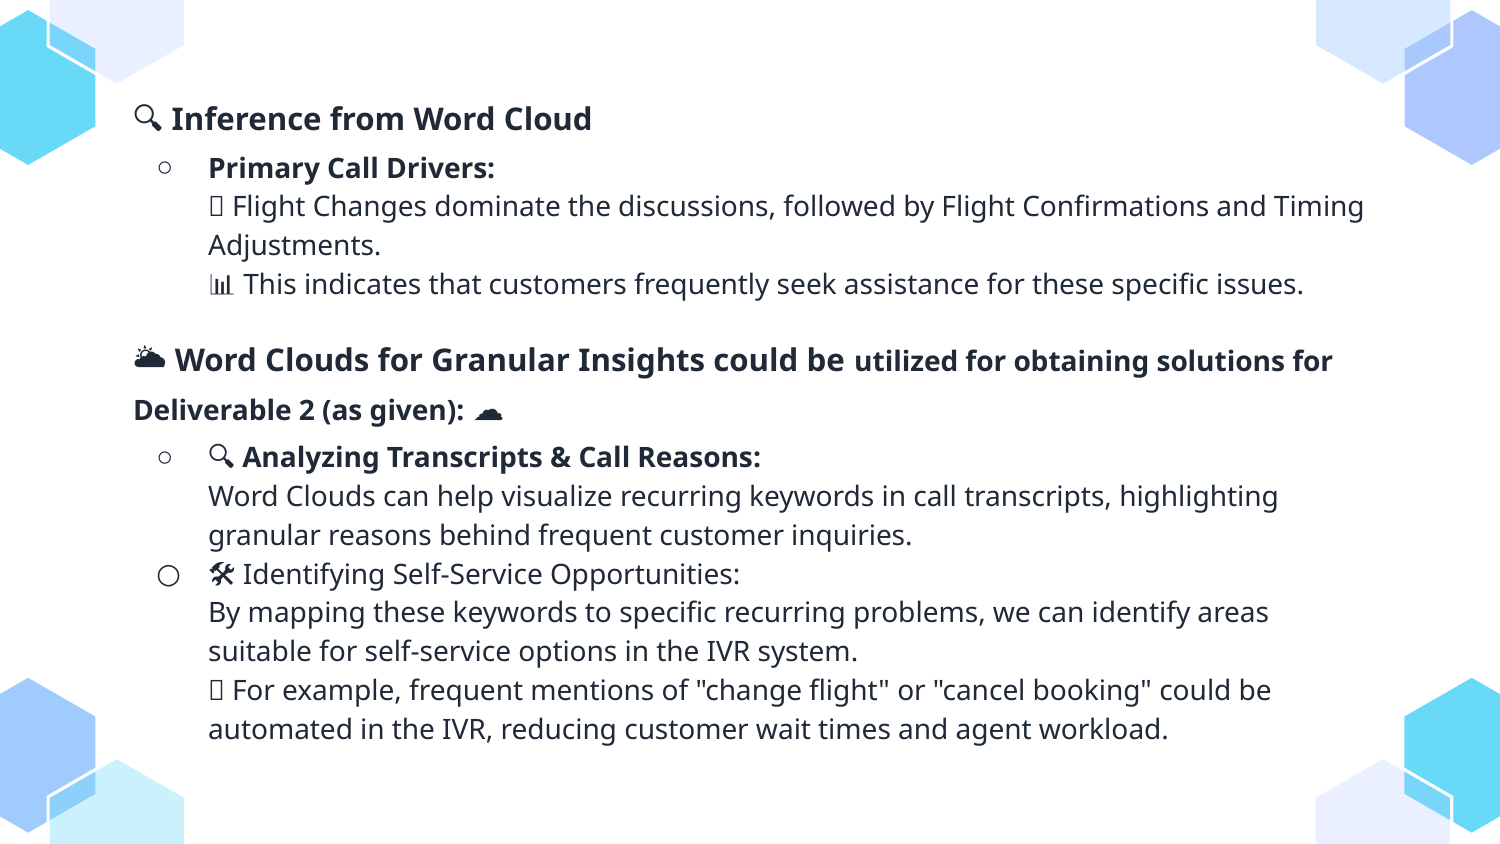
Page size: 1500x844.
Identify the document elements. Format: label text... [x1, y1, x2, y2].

title 🔍 Inference from Word Cloud Primary Call Drivers: 🚀 Flight Changes dominate the discussions, followed by Flight Confirmations and Timing Adjustments. 📊 This indicates that customers frequently seek assistance for these specific issues. 🌥️ Word Clouds for Granular Insights could be utilized for obtaining solutions for Deliverable 2 (as given): ☁️ 🔍 Analyzing Transcripts & Call Reasons: Word Clouds can help visualize recurring keywords in call transcripts, highlighting granular reasons behind frequent customer inquiries. 🛠️ Identifying Self-Service Opportunities: By mapping these keywords to specific recurring problems, we can identify areas suitable for self-service options in the IVR system. 💡 For example, frequent mentions of "change flight" or "cancel booking" could be automated in the IVR, reducing customer wait times and agent workload. [118, 72, 1382, 816]
